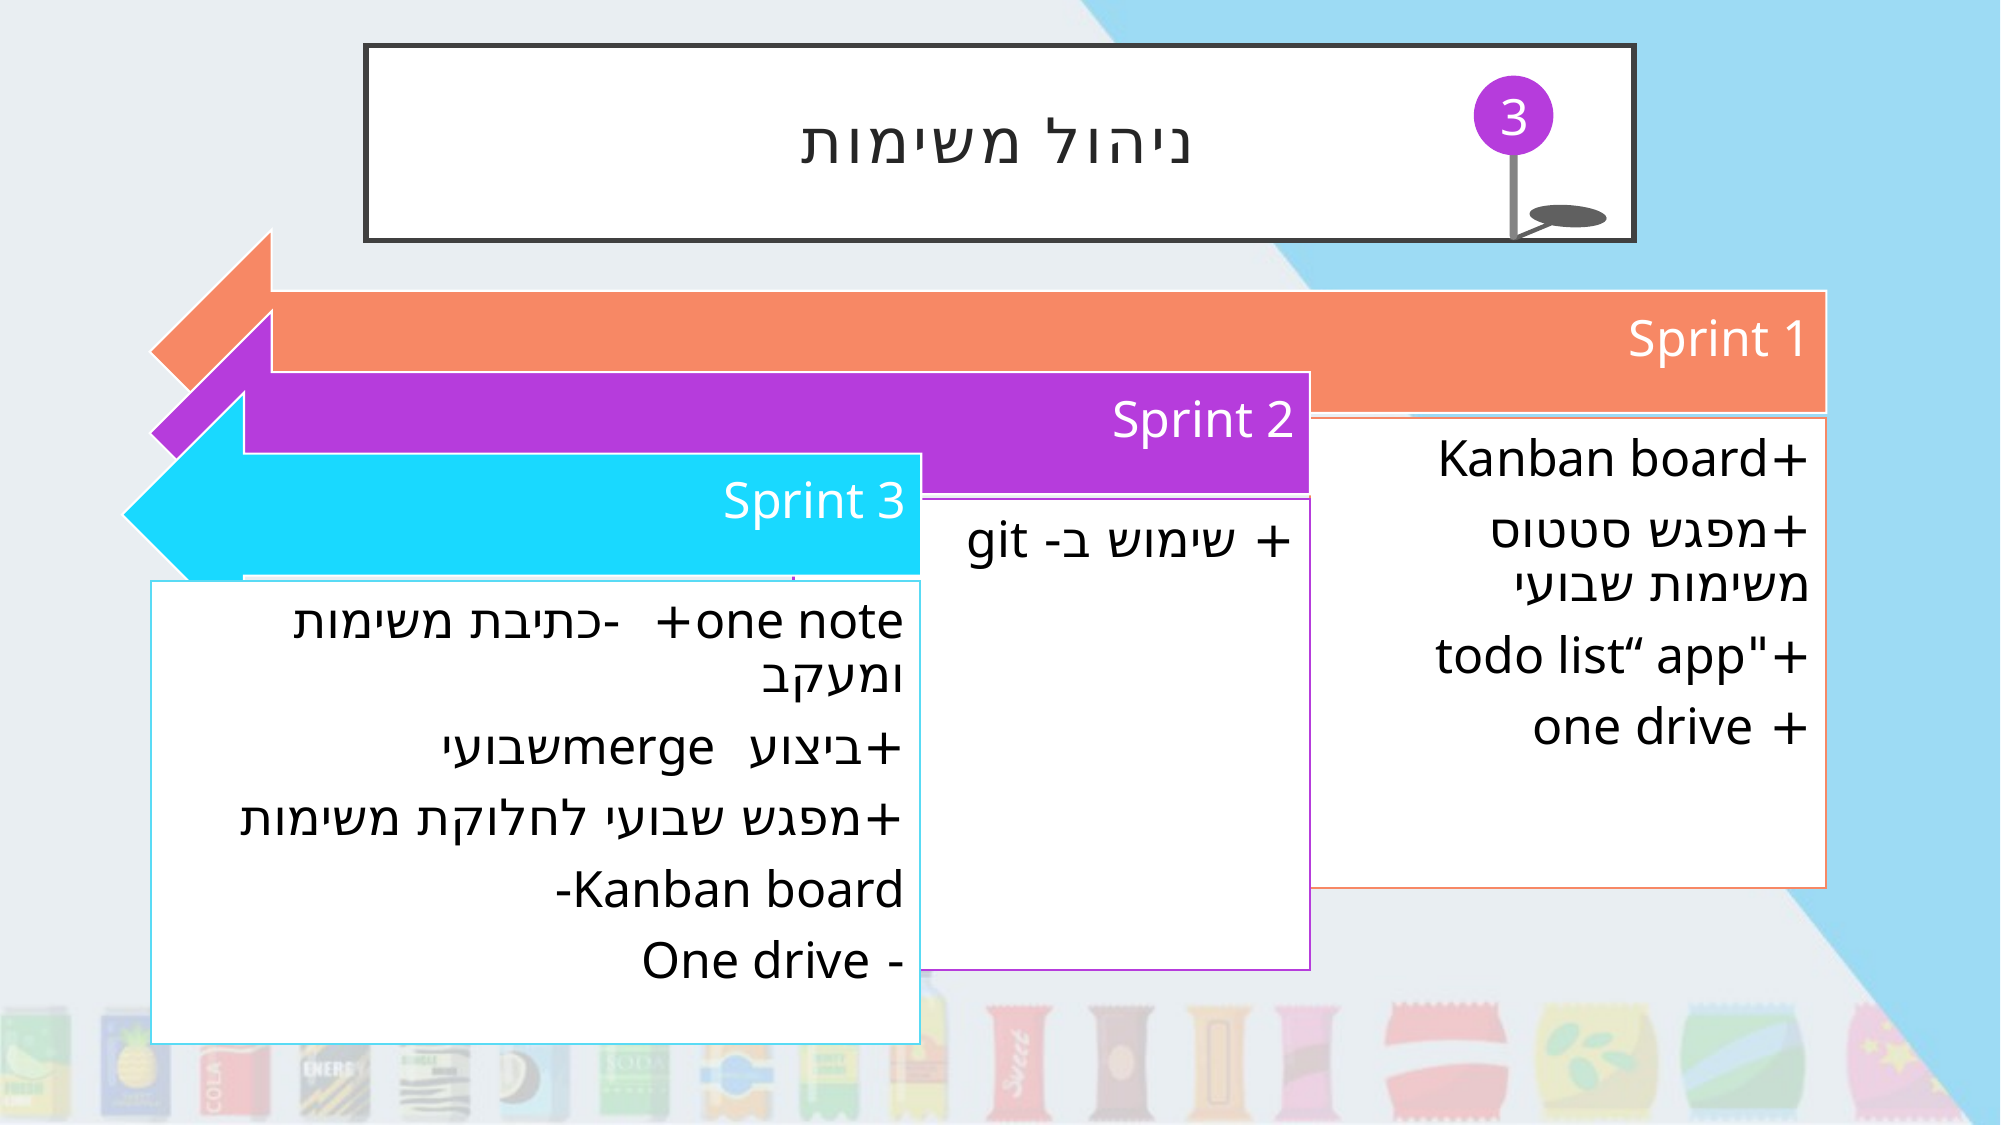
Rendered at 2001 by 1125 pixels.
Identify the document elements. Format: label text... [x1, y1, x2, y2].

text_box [1473, 75, 1613, 227]
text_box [0, 227, 1935, 1047]
picture [0, 0, 2001, 1125]
title ניהול משימות [363, 43, 1637, 227]
